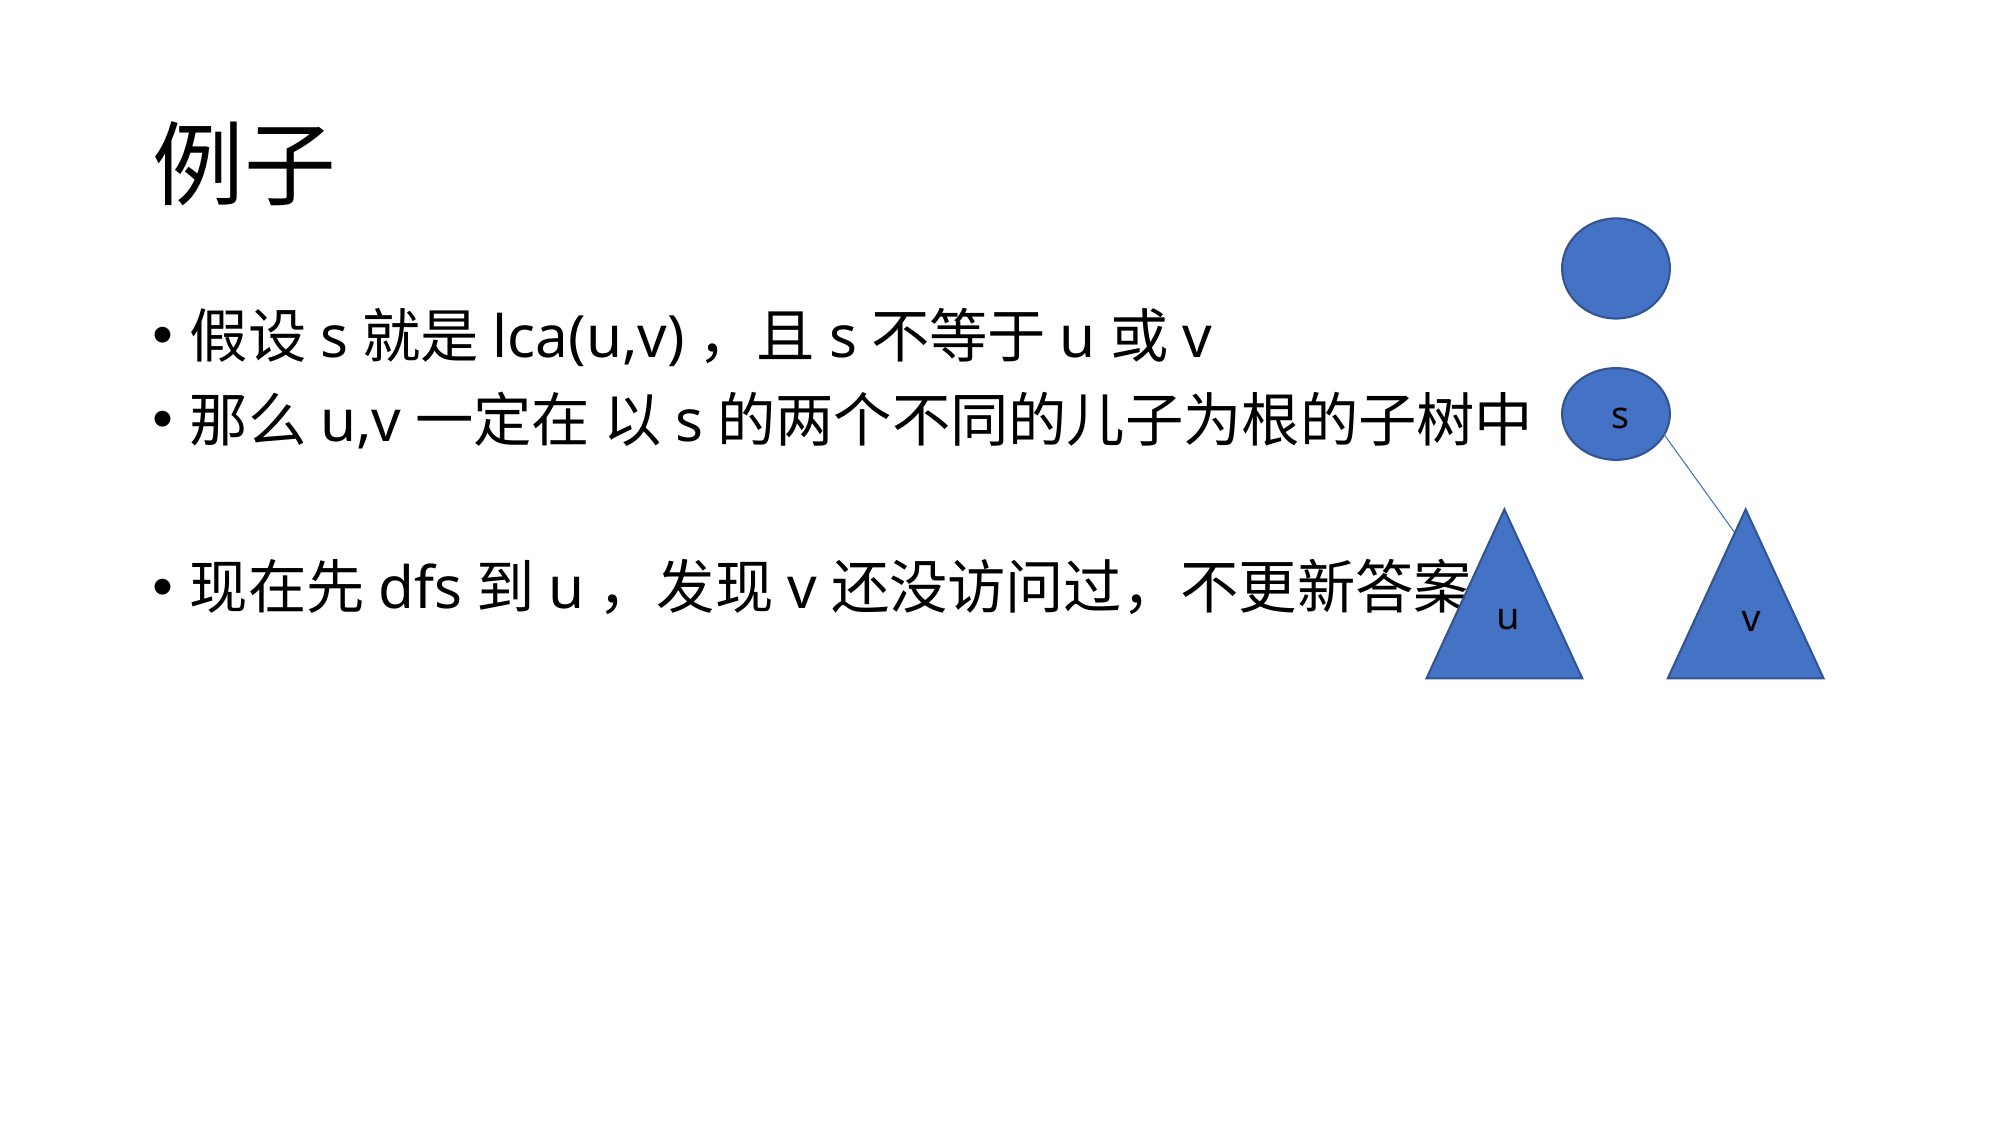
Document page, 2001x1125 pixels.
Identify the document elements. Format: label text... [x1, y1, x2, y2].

title 例子 [137, 59, 1863, 278]
text_box [1424, 506, 1584, 680]
text_box s [1596, 383, 1636, 444]
text_box [1666, 542, 1826, 680]
text_box [1561, 367, 1671, 461]
text_box [1561, 217, 1671, 320]
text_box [1659, 428, 1762, 571]
list 假设s就是lca(u,v)，且s不等于u或v 那么u,v一定在 以s的两个不同的儿子为根的子树中 现在先dfs到u，发现v还没访问过，不更新答案 [137, 299, 1863, 1014]
text_box v [1726, 586, 1765, 646]
text_box u [1481, 584, 1522, 645]
